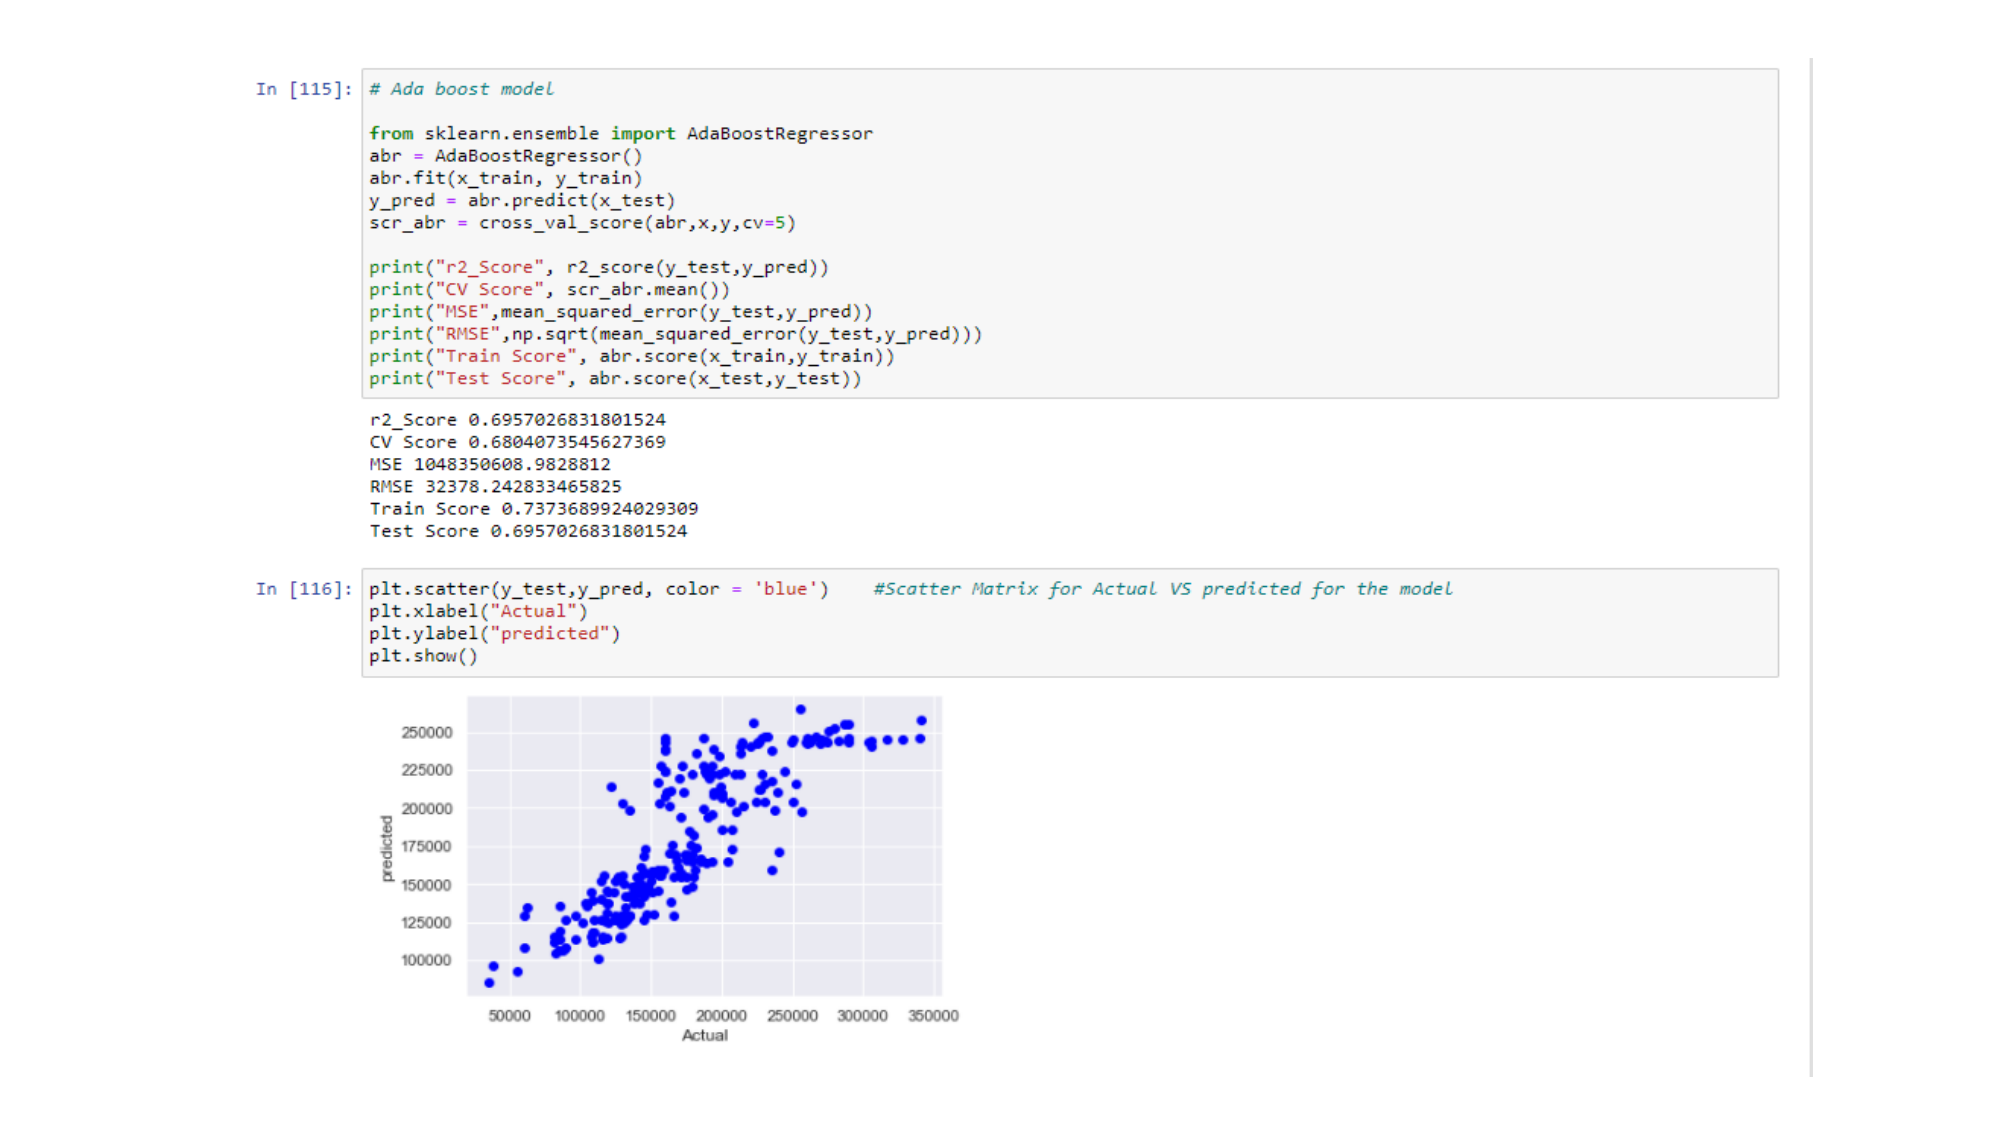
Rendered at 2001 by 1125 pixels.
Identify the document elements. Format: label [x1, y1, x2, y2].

picture [186, 58, 1813, 1077]
